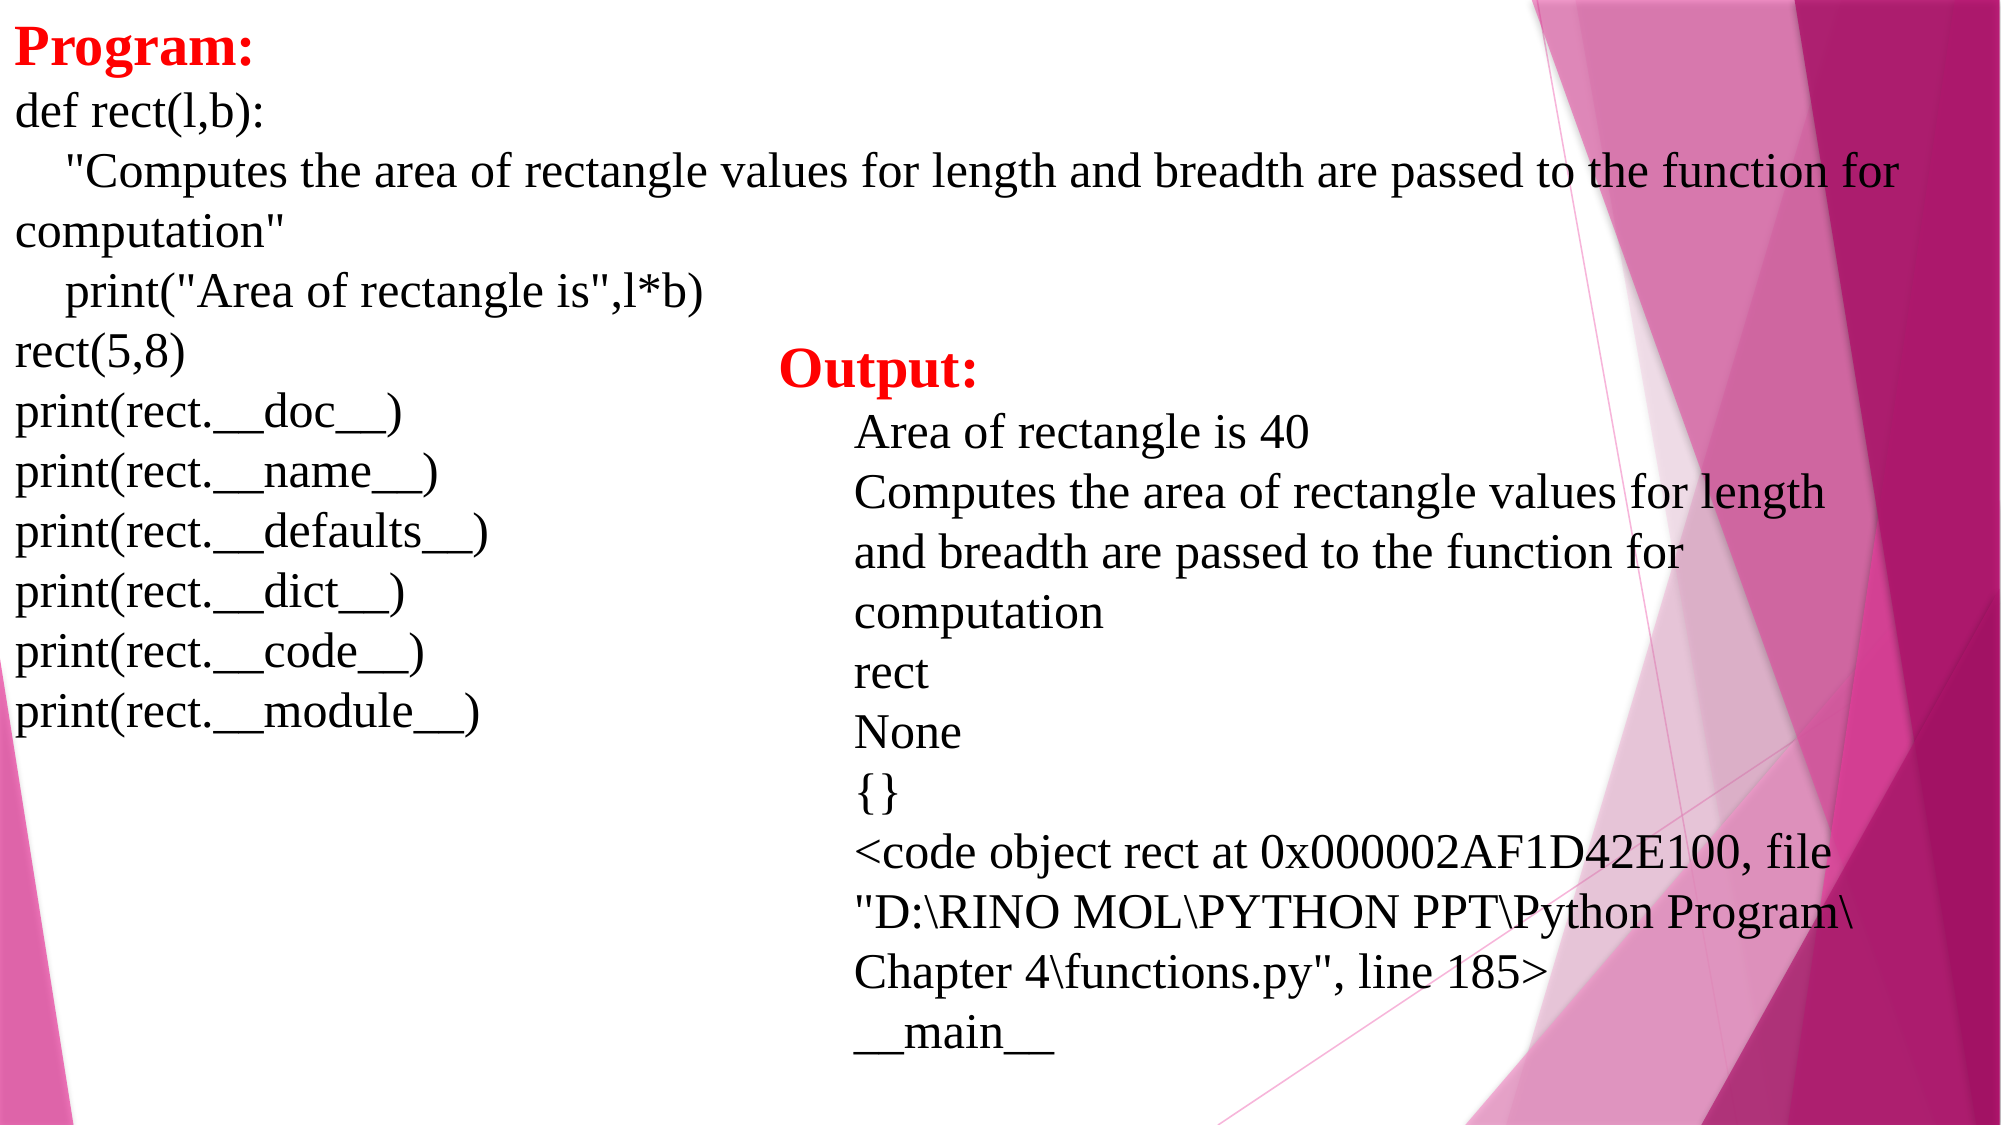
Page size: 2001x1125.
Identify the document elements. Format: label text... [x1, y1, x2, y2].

text_box Output: Area of rectangle is 40 Computes the area of rectangle values for length and breadth are passed to the function for computation rect None {} <code object rect at 0x000002AF1D42E100, file "D:\RINO MOL\PYTHON PPT\Python Program\Chapter 4\functions.py", line 185> __main__ [764, 321, 1900, 1067]
text_box Program: def rect(l,b): "Computes the area of rectangle values for length and breadth are passed to the function for computation" print("Area of rectangle is",l*b) rect(5,8) print(rect.__doc__) print(rect.__name__) print(rect.__defaults__) print(rect.__dict__) print(rect.__code__) print(rect.__module__) [0, 0, 2000, 1105]
